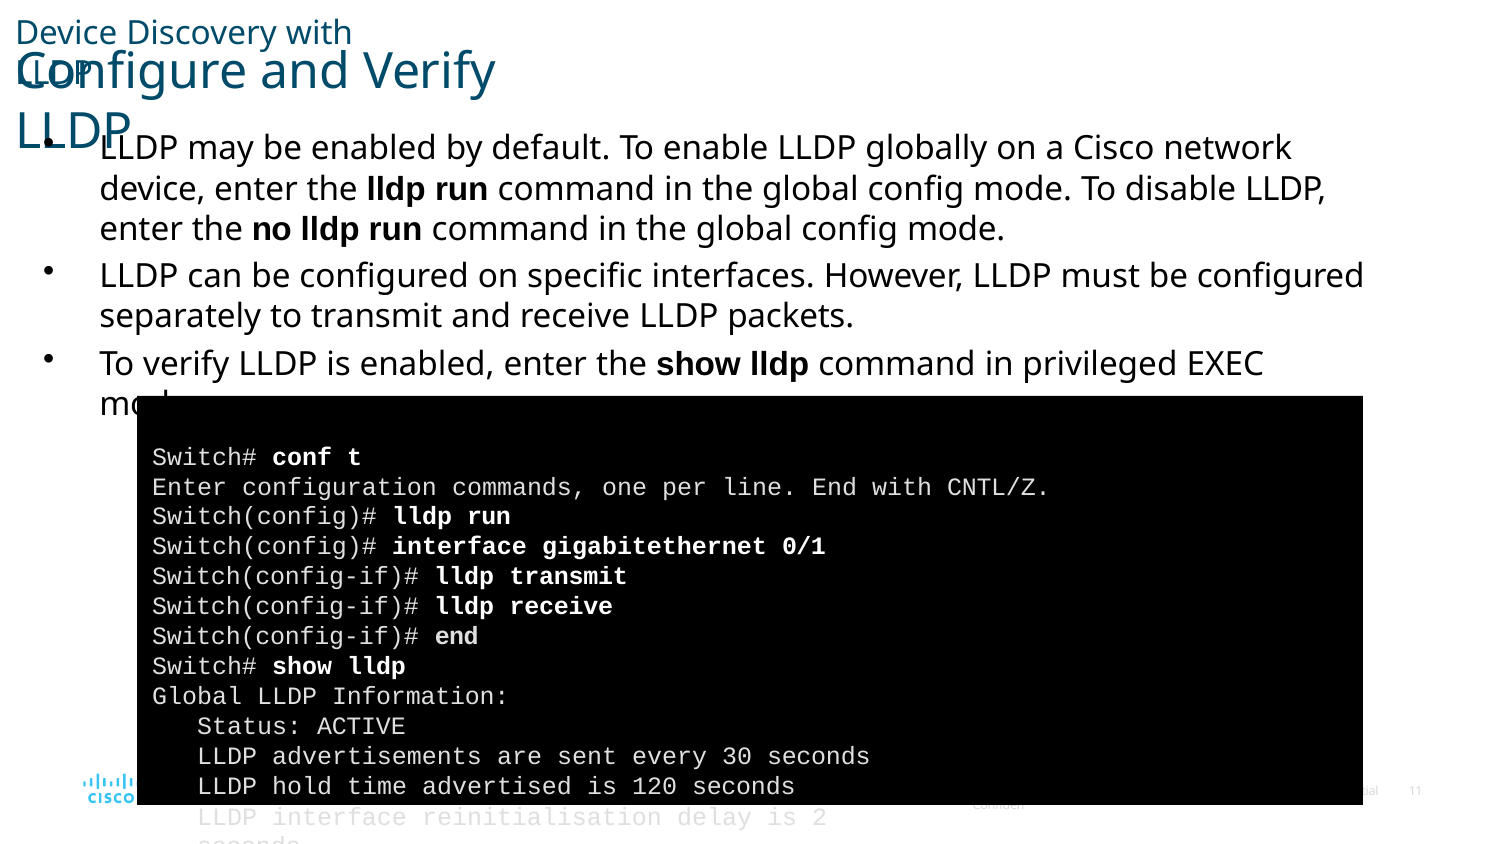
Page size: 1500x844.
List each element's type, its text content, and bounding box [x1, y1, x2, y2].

text_box Device Discovery with LLDP [12, 9, 435, 36]
text_box tial [1369, 781, 1380, 799]
text_box 11 [1406, 781, 1425, 799]
text_box LLDP may be enabled by default. To enable LLDP globally on a Cisco network device, enter the lldp run command in the global config mode. To disable LLDP, enter the no lldp run command in the global config mode. LLDP can be configured on specific interfaces. However, LLDP must be configured separately to transmit and receive LLDP packets. To verify LLDP is enabled, enter the show lldp command in privileged EXEC mode. Switch# conf t Enter configuration commands, one per line. End with CNTL/Z. Switch(config)# lldp run Switch(config)# interface gigabitethernet 0/1 Switch(config-if)# lldp transmit Switch(config-if)# lldp receive Switch(config-if)# end Switch# show lldp Global LLDP Information: Status: ACTIVE LLDP advertisements are sent every 30 seconds LLDP hold time advertised is 120 seconds LLDP interface reinitialisation delay is 2 seconds [41, 124, 1368, 844]
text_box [83, 395, 1364, 806]
title Configure and Verify LLDP [12, 36, 610, 180]
